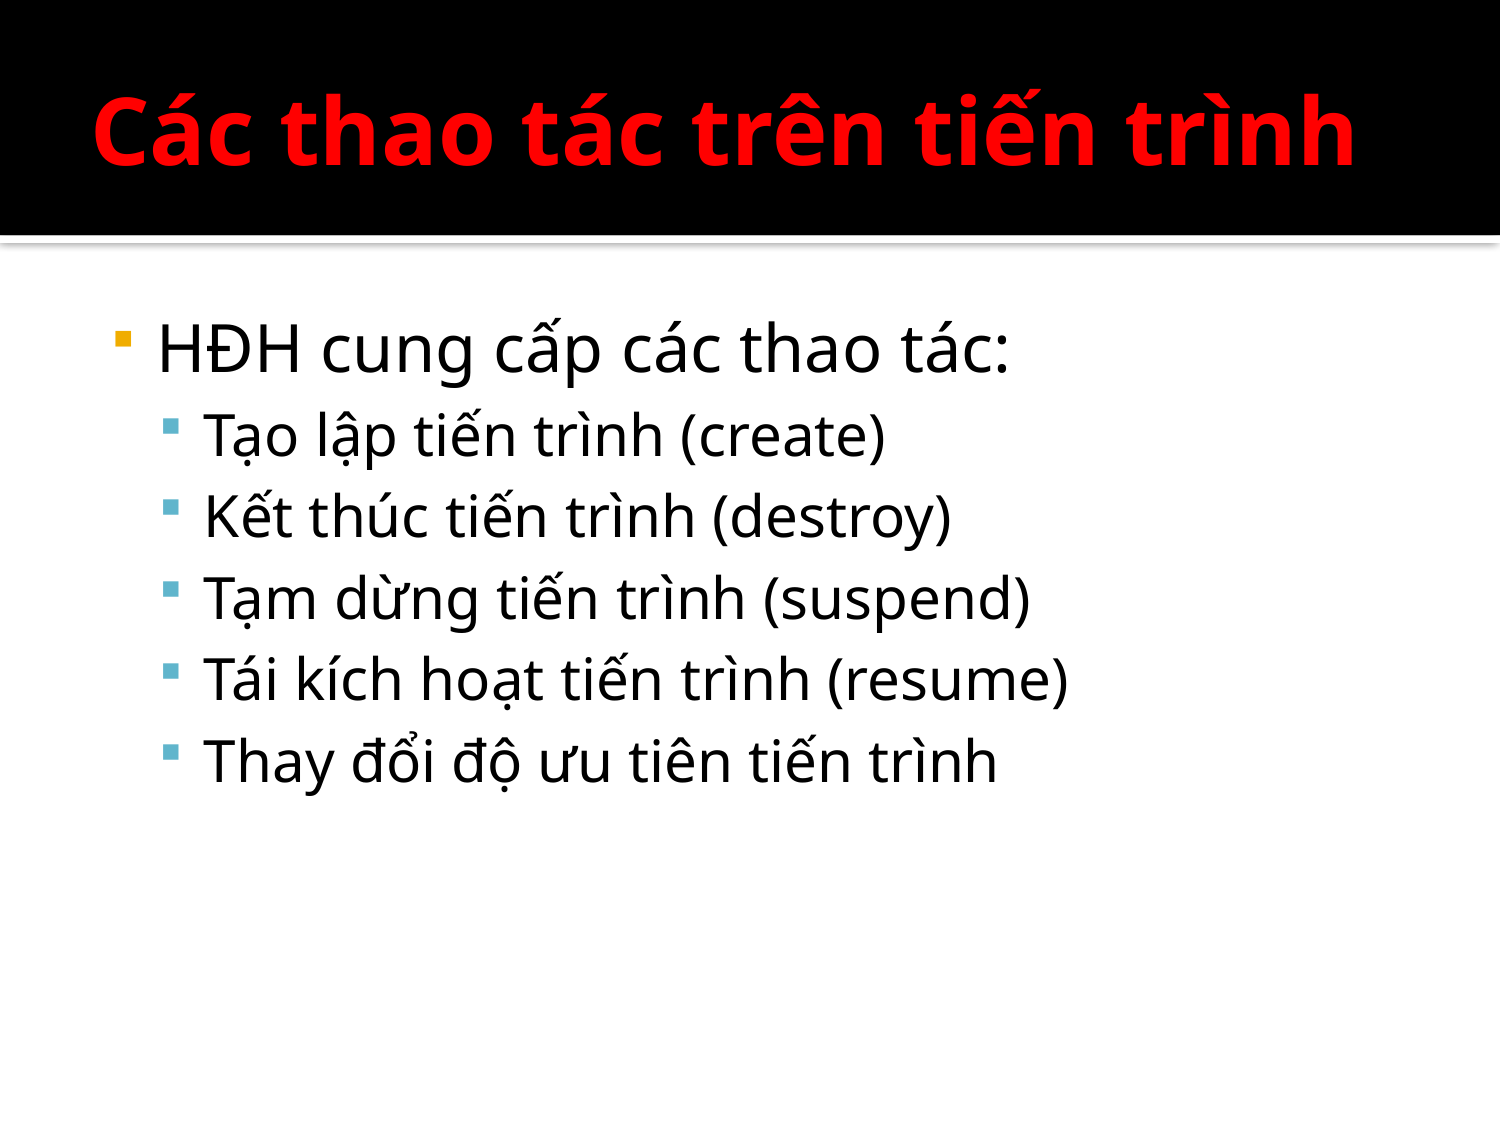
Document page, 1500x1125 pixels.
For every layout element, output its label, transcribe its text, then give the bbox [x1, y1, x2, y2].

title Các thao tác trên tiến trình [75, 25, 1425, 231]
list HĐH cung cấp các thao tác: Tạo lập tiến trình (create) Kết thúc tiến trình (destroy) Tạm dừng tiến trình (suspend) Tái kích hoạt tiến trình (resume) Thay đổi độ ưu tiên tiến trình [75, 291, 1425, 1050]
